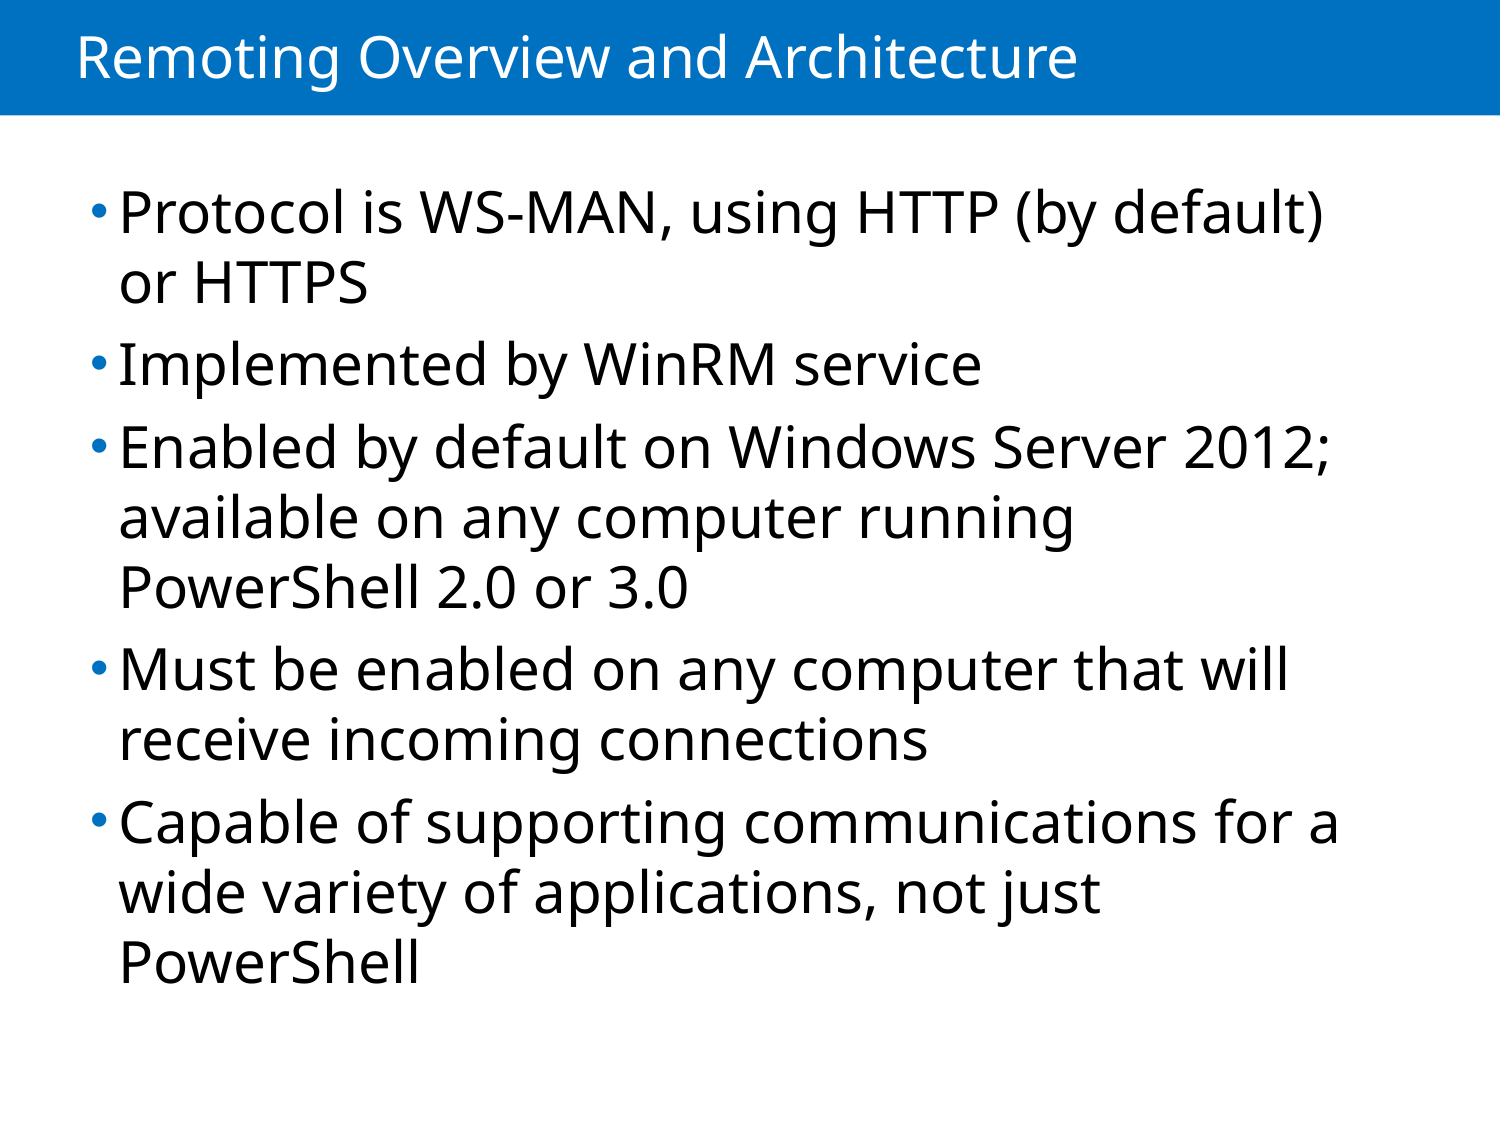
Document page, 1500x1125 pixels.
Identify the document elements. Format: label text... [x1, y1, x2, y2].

title Remoting Overview and Architecture [75, 0, 1351, 122]
text_box Protocol is WS-MAN, using HTTP (by default) or HTTPS Implemented by WinRM service Enabled by default on Windows Server 2012; available on any computer running PowerShell 2.0 or 3.0 Must be enabled on any computer that will receive incoming connections Capable of supporting communications for a wide variety of applications, not just PowerShell [75, 167, 1408, 1012]
